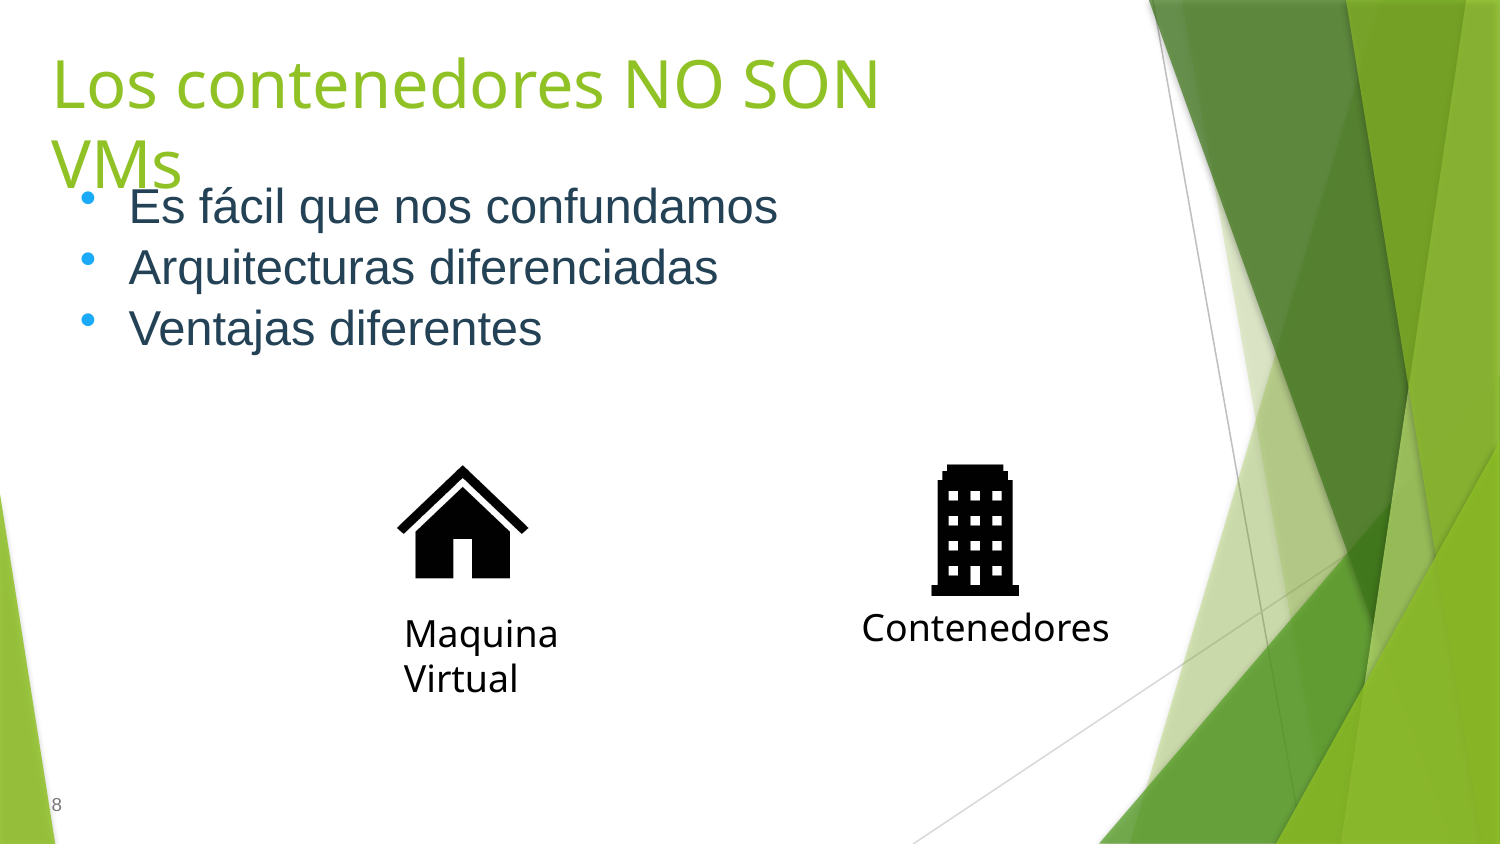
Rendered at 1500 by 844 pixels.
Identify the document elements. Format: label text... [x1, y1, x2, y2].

text_box 8 [47, 792, 67, 816]
picture [386, 446, 538, 598]
text_box Es fácil que nos confundamos Arquitecturas diferenciadas Ventajas diferentes [77, 172, 936, 356]
text_box Contenedores [846, 596, 1135, 657]
picture [899, 454, 1051, 606]
text_box Maquina Virtual [388, 602, 677, 708]
title Los contenedores NO SON VMs [49, 39, 1017, 202]
